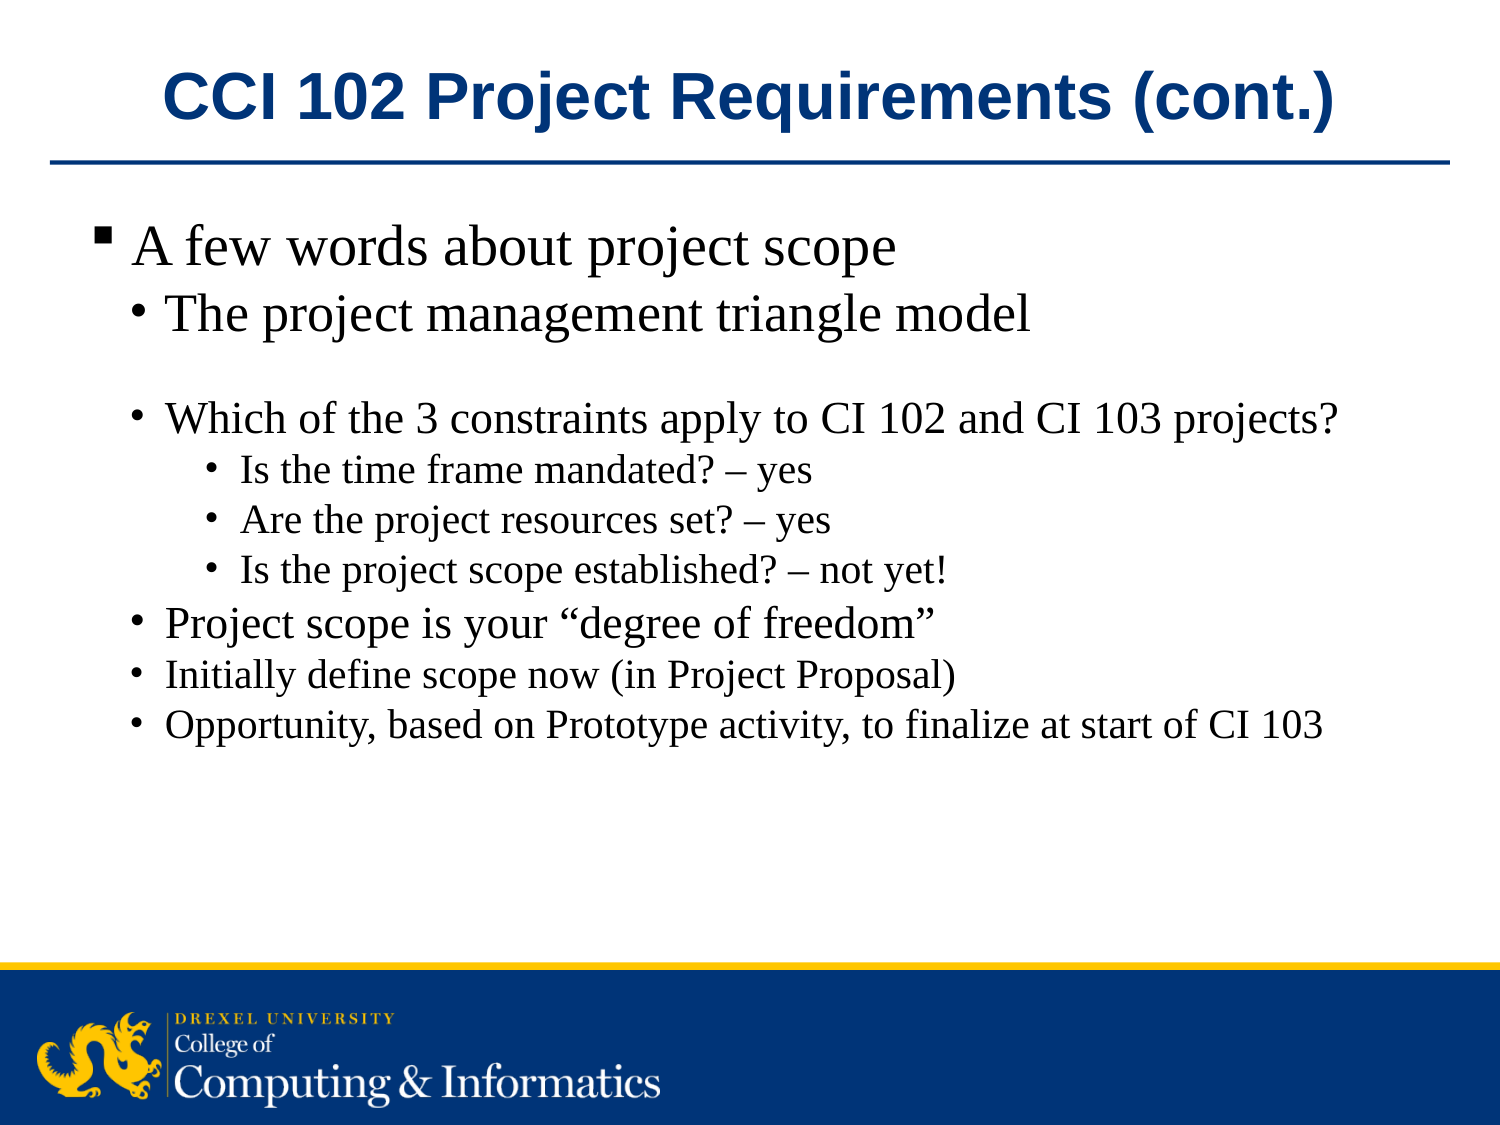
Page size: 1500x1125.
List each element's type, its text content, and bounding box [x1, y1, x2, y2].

text_box CCI 102 Project Requirements (cont.) [74, 45, 1425, 163]
text_box A few words about project scope The project management triangle model Which of the 3 constraints apply to CI 102 and CI 103 projects? Is the time frame mandated? – yes Are the project resources set? – yes Is the project scope established? – not yet! Project scope is your “degree of freedom” Initially define scope now (in Project Proposal) Opportunity, based on Prototype activity, to finalize at start of CI 103 [74, 199, 1425, 950]
picture [37, 1012, 660, 1109]
